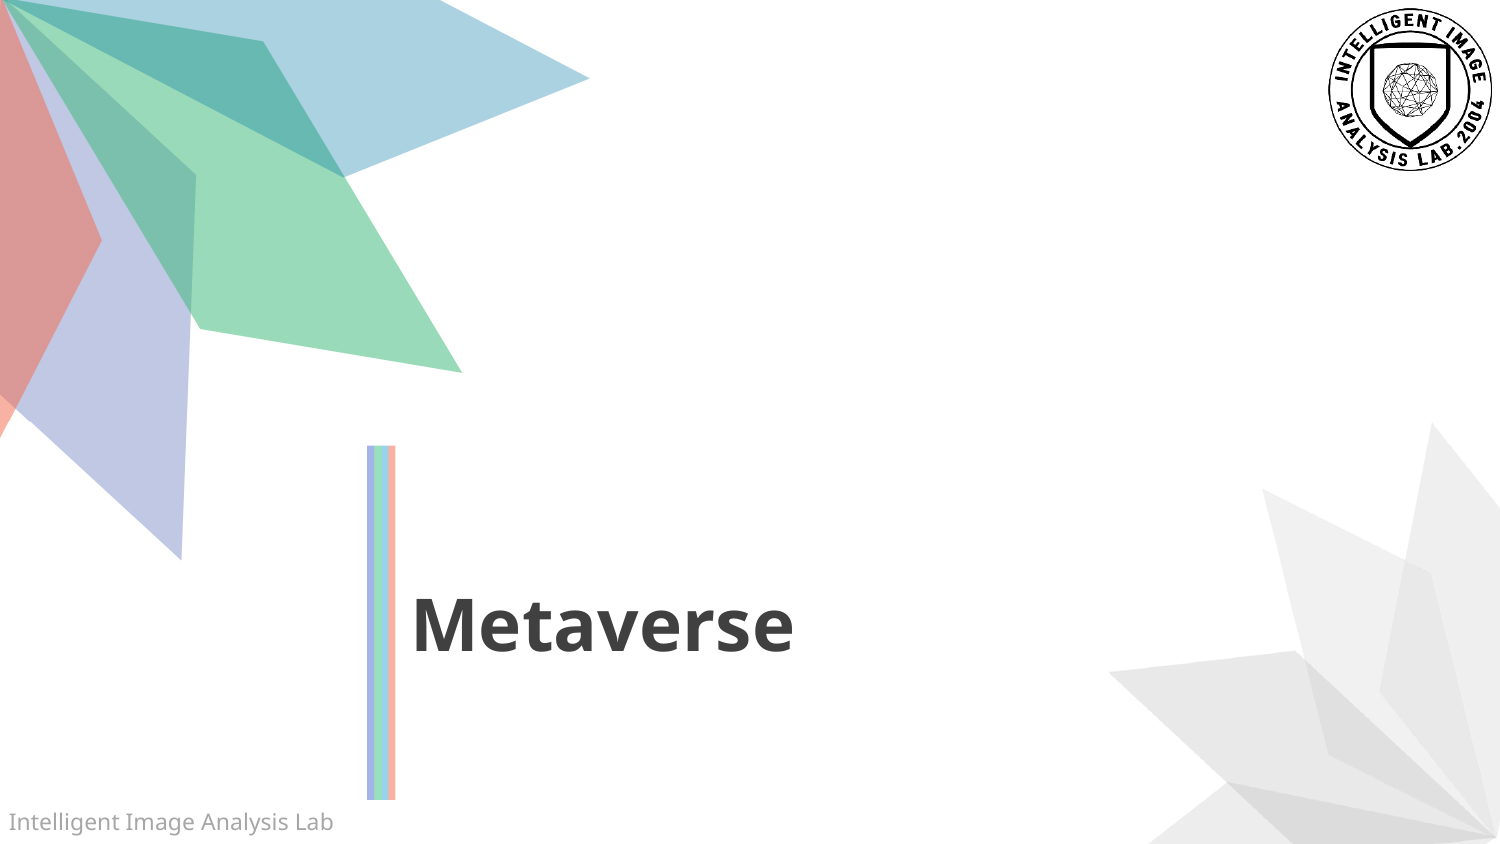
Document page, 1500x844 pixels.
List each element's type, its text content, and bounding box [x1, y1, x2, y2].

picture [0, 0, 1500, 844]
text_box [366, 445, 396, 801]
list Metaverse [396, 445, 1499, 800]
